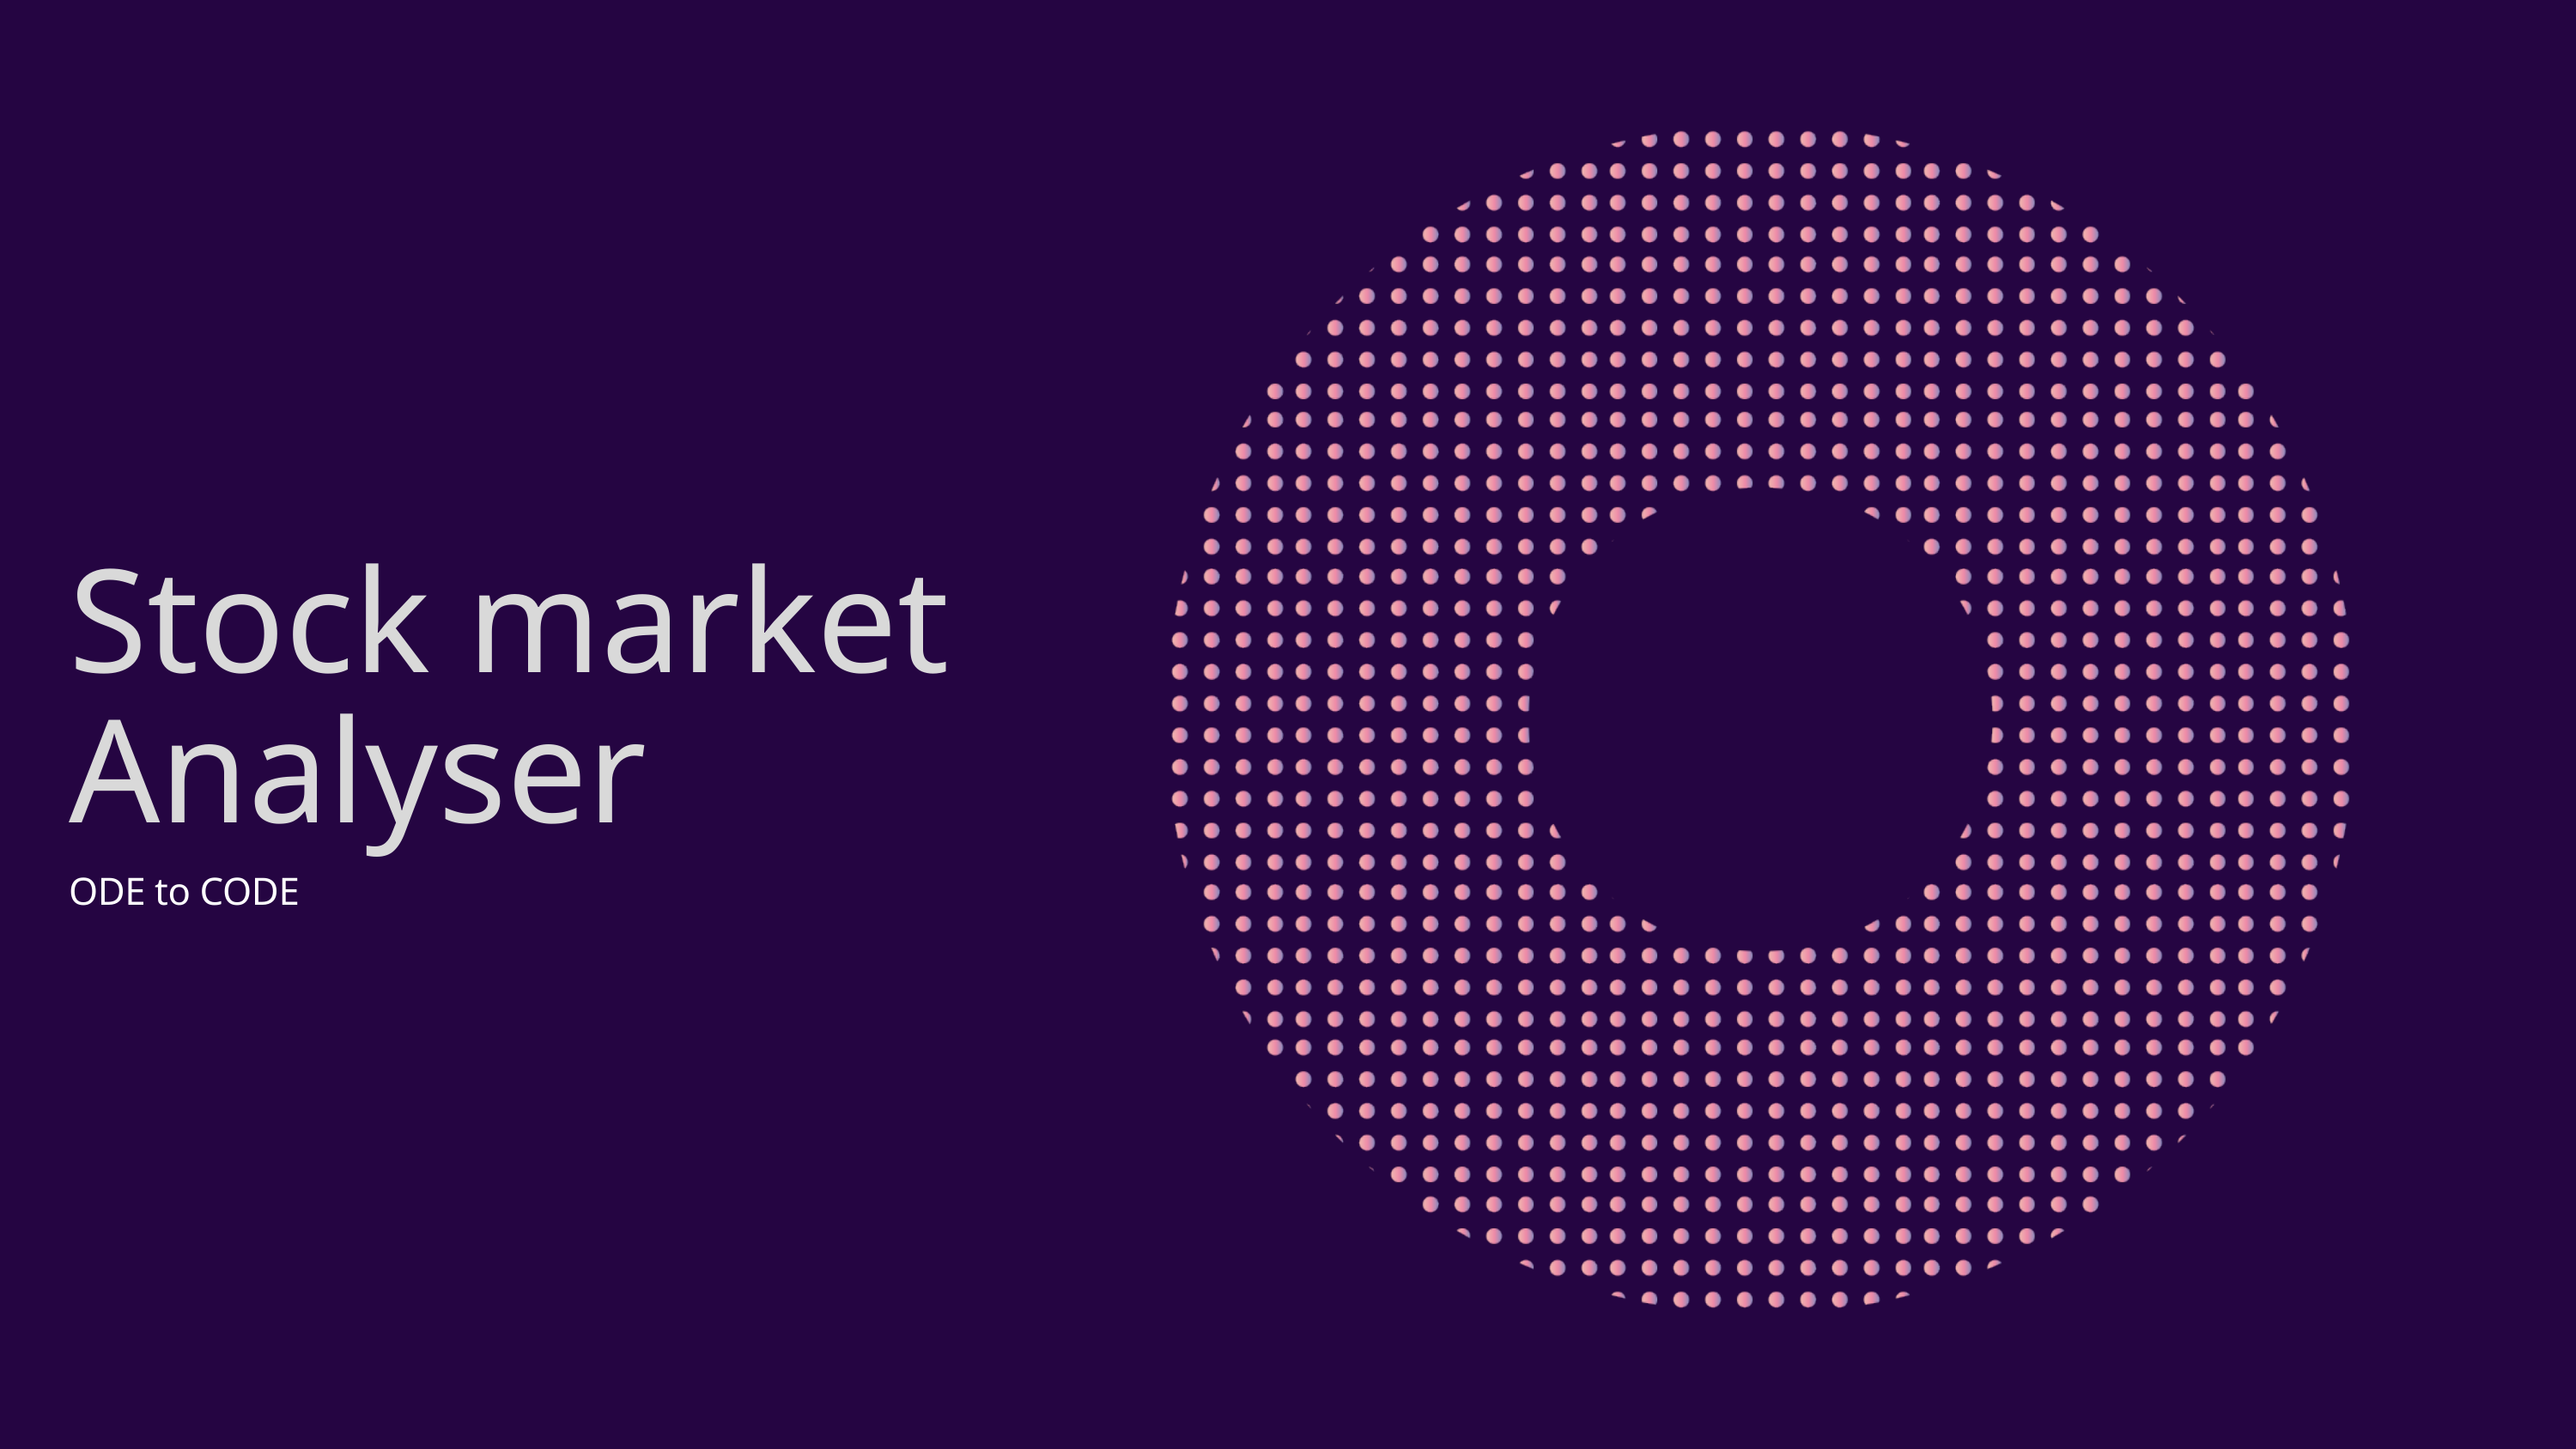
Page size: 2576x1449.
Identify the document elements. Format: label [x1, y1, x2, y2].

text_box [68, 538, 1628, 910]
picture [1146, 118, 2363, 1334]
